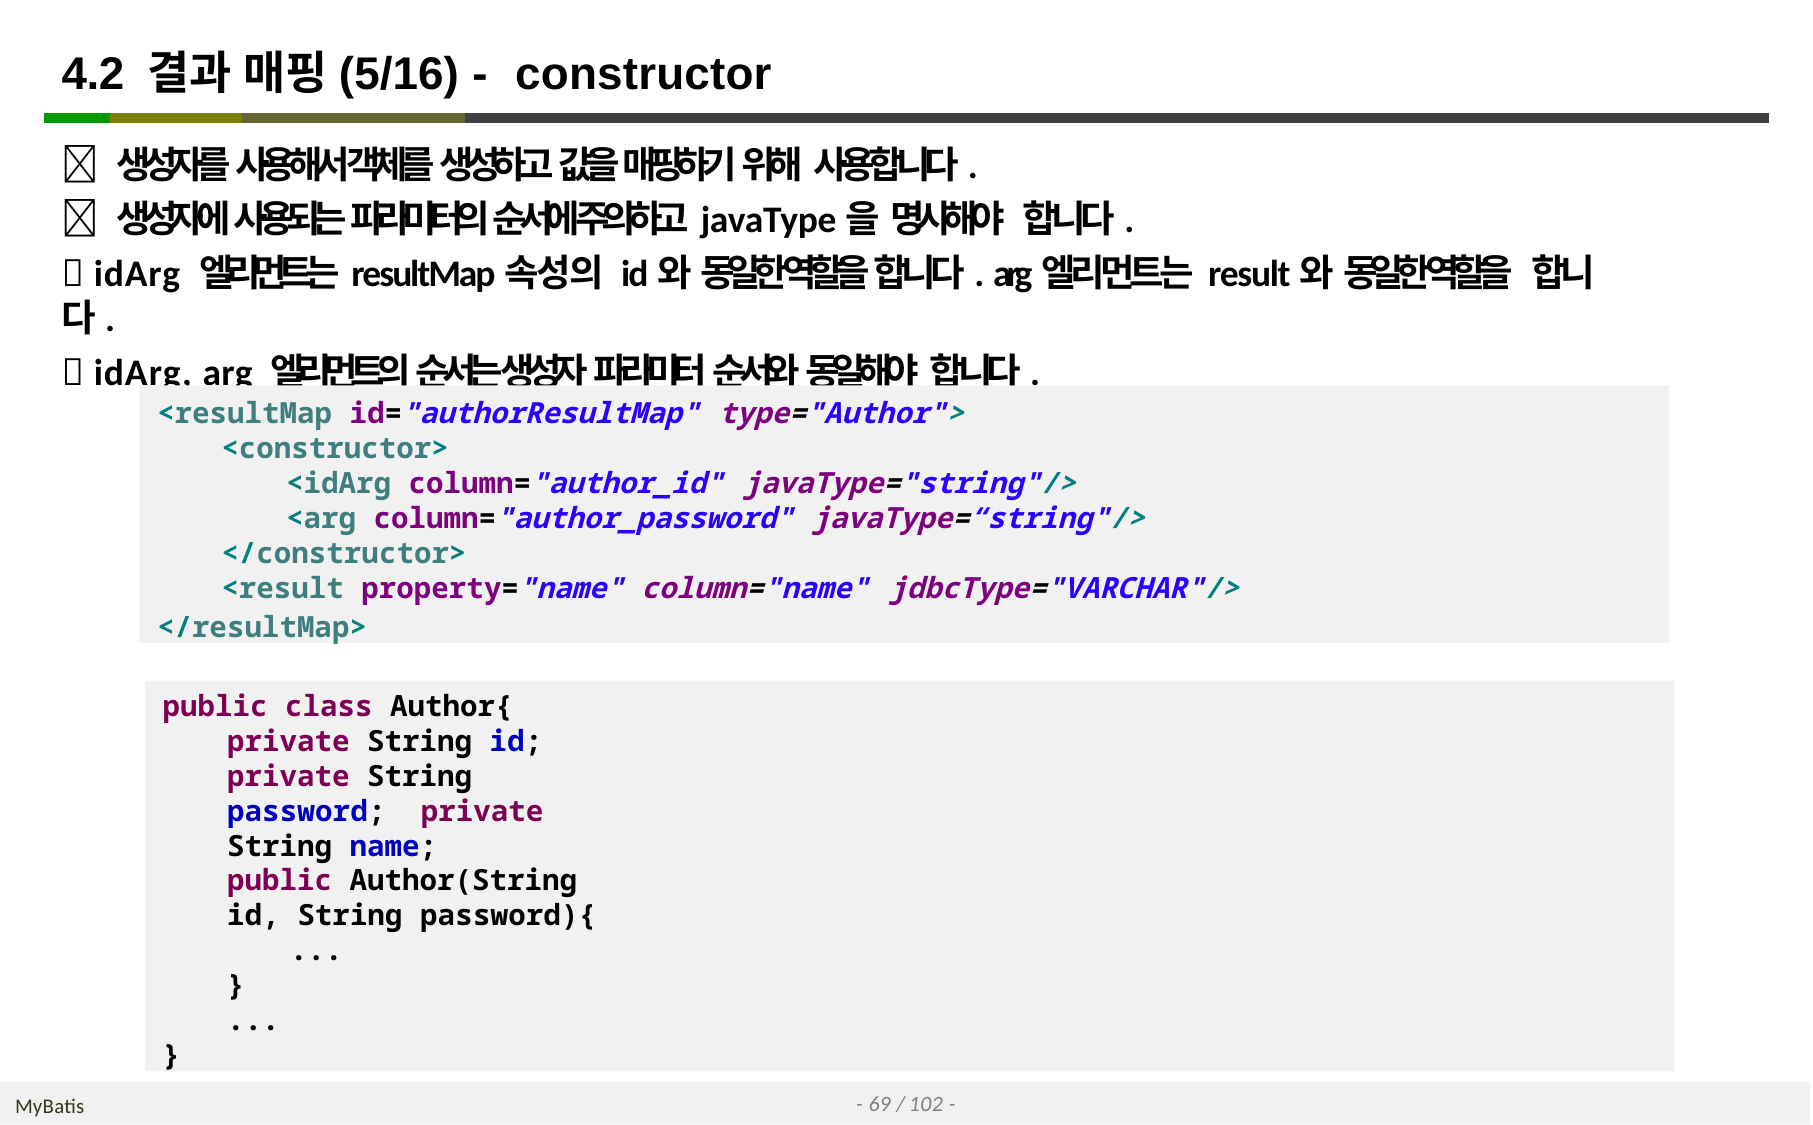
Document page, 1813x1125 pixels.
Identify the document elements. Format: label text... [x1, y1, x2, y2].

slide_number - 69 / 102 - [854, 1092, 965, 1125]
text_box  생성자를 사용해서 객체를 생성하고 값을 매핑하기 위해 사용합니다.  생성자에 사용되는 파라미터의 순서에 주의하고 javaType을 명시해야 합니다.  idArg 엘리먼트는 resultMap속성의 id와 동일한 역할을 합니다. arg엘리먼트는 result와 동일한 역할을 합니다.  idArg, arg 엘리먼트의 순서는 생성자 파라미터 순서와 동일해야 합니다. [59, 141, 1636, 394]
title 4.2 결과 매핑(5/16) - constructor [59, 43, 1753, 232]
footer MyBatis [12, 1094, 95, 1125]
text_box <resultMap id="authorResultMap" type="Author"> <constructor> <idArg column="author_id" javaType="string"/> <arg column="author_password" javaType=“string"/> </constructor> <result property="name" column="name" jdbcType="VARCHAR"/> </resultMap> [139, 385, 1669, 644]
text_box public class Author{ private String id; private String password; private String name; public Author(String id, String password){ ... } ... } [145, 680, 1675, 1072]
text_box [134, 355, 148, 396]
